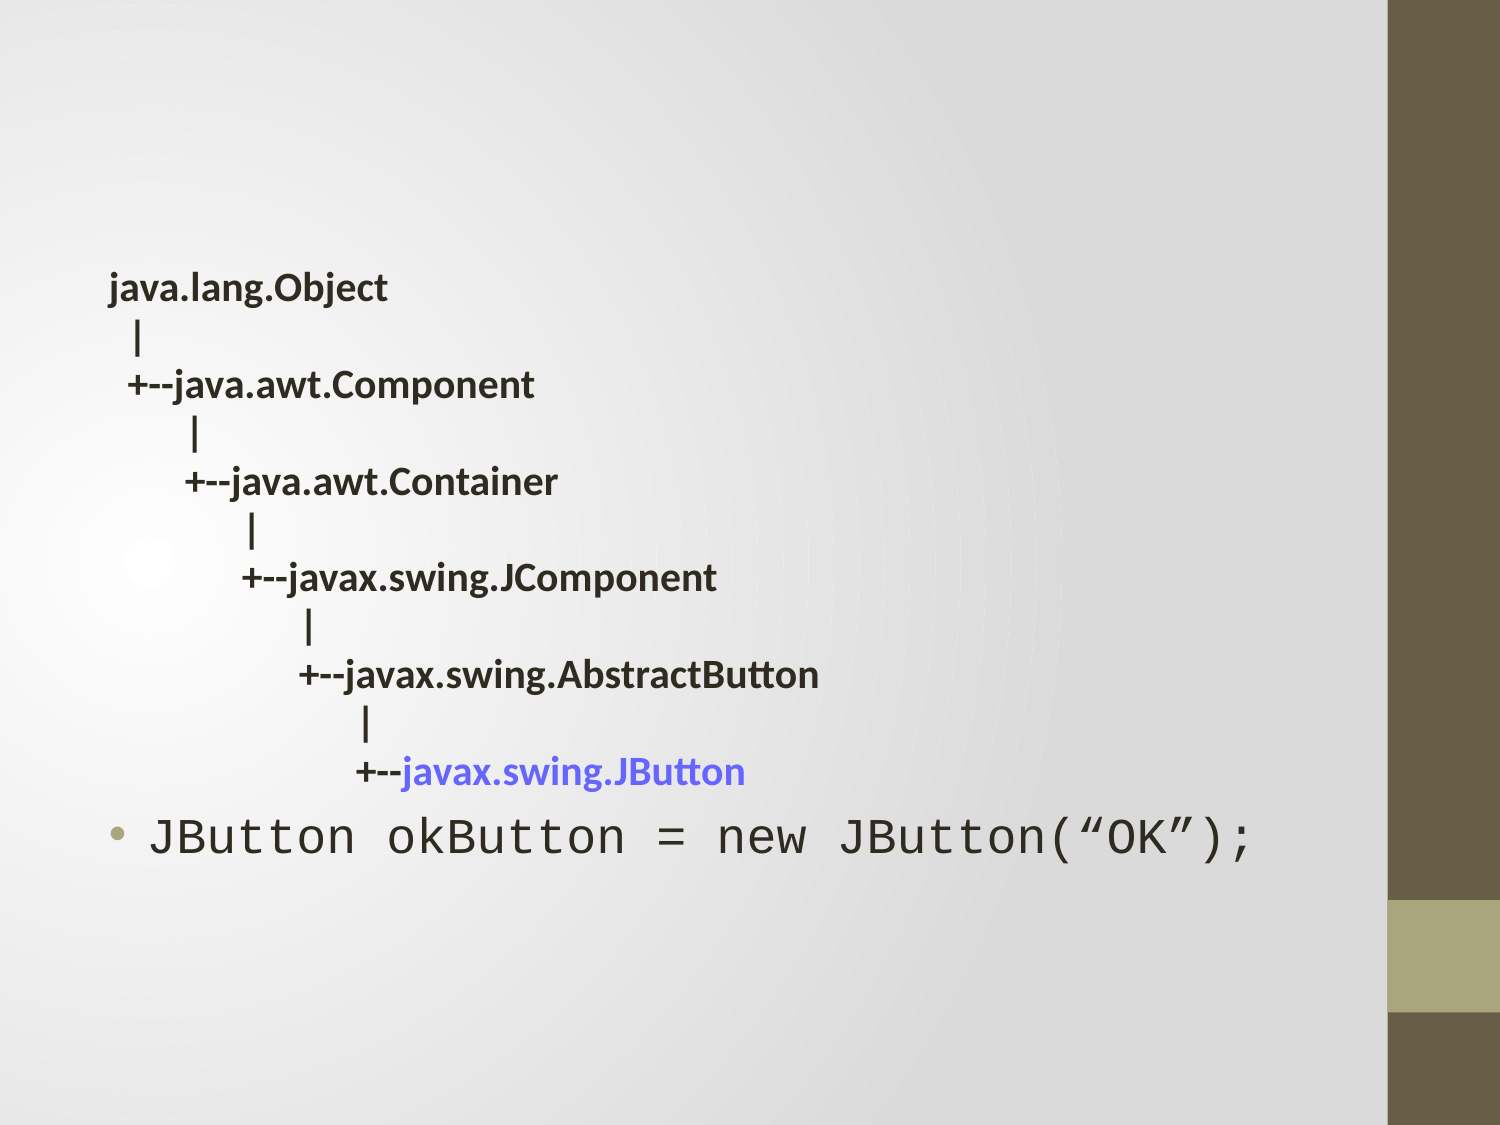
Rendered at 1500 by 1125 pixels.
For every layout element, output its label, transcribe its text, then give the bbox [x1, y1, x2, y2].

list java.lang.Object | +--java.awt.Component | +--java.awt.Container | +--javax.swing.JComponent | +--javax.swing.AbstractButton | +--javax.swing.JButton JButton okButton = new JButton(“OK”); [75, 262, 1325, 1050]
